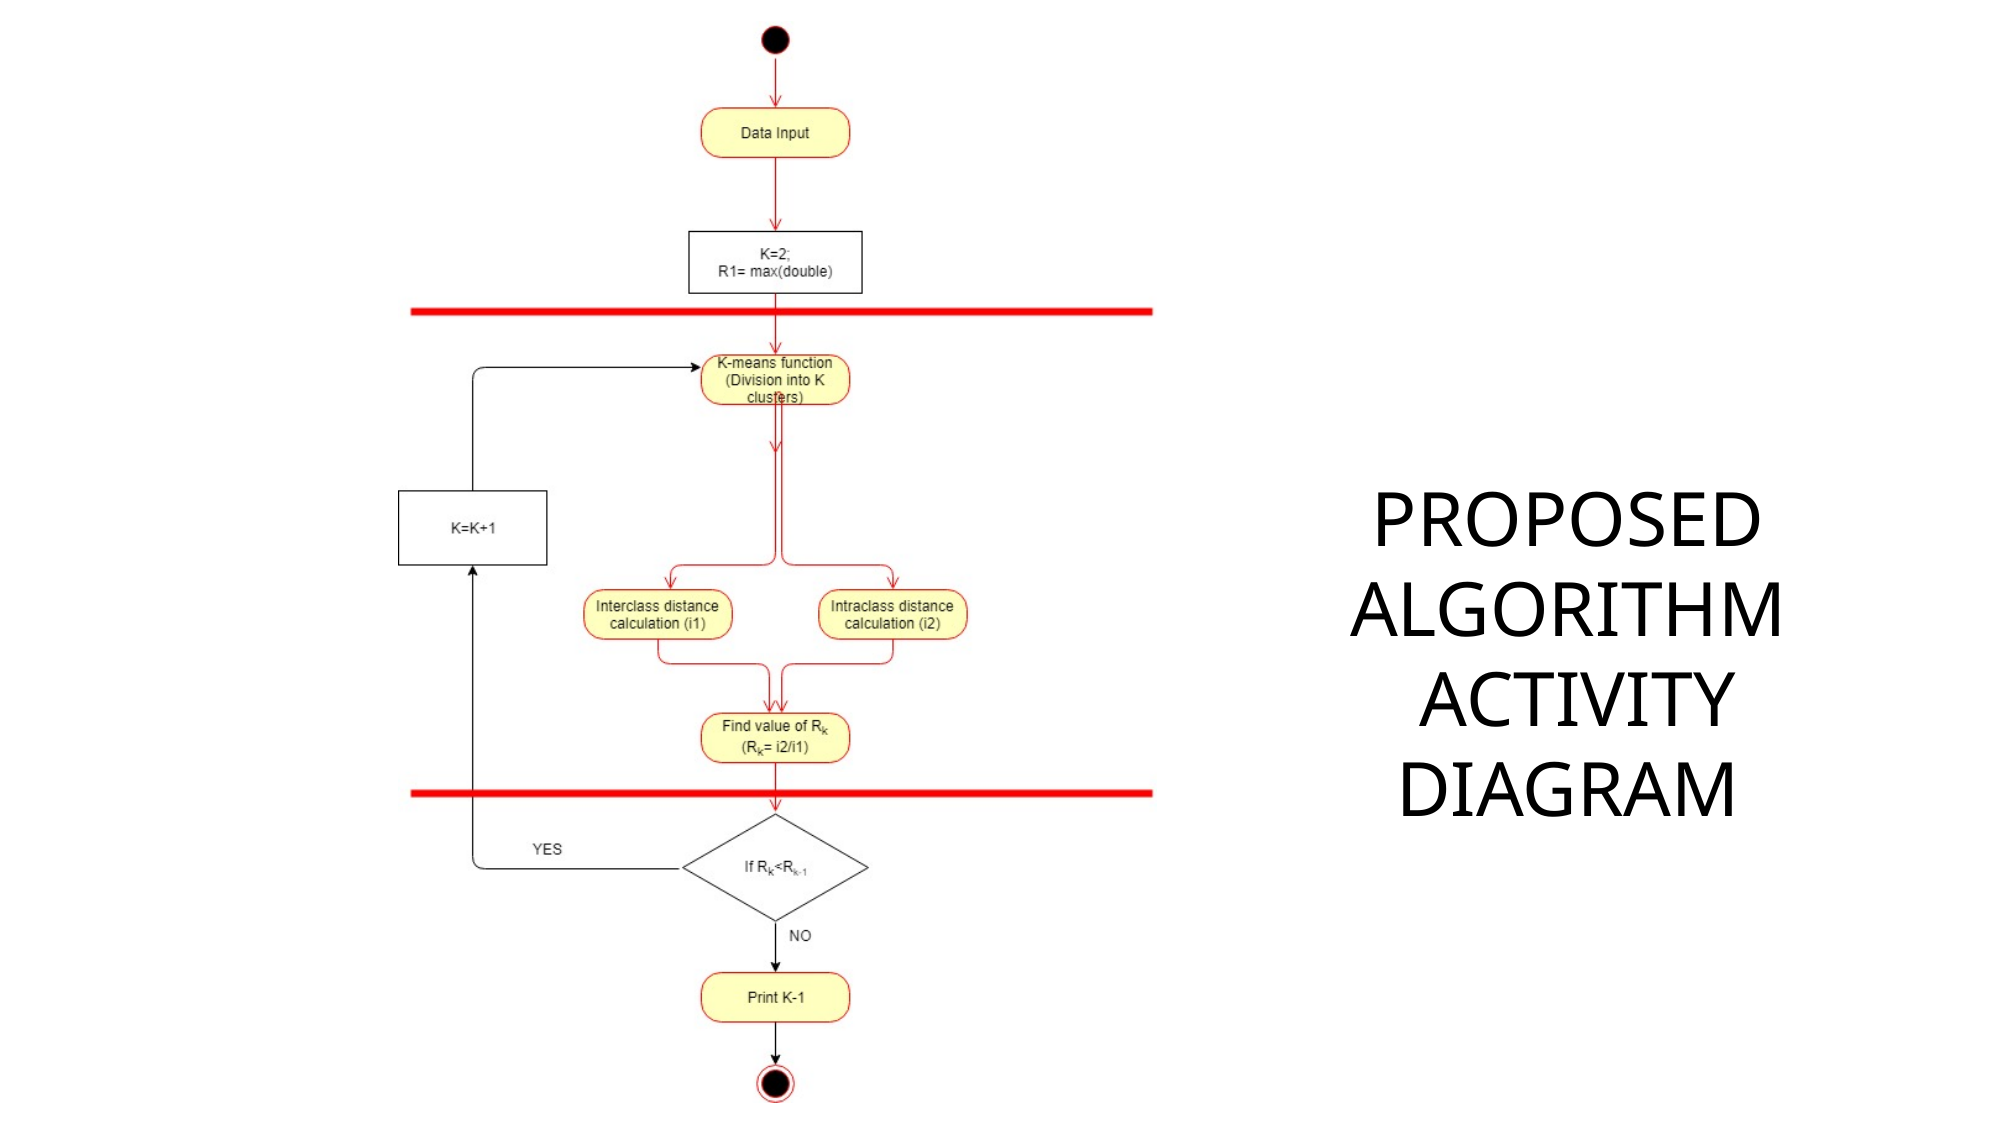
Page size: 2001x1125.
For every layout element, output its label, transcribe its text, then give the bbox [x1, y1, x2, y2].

text_box PROPOSED ALGORITHM ACTIVITY DIAGRAM [1211, 463, 1925, 839]
picture [398, 21, 1157, 1104]
